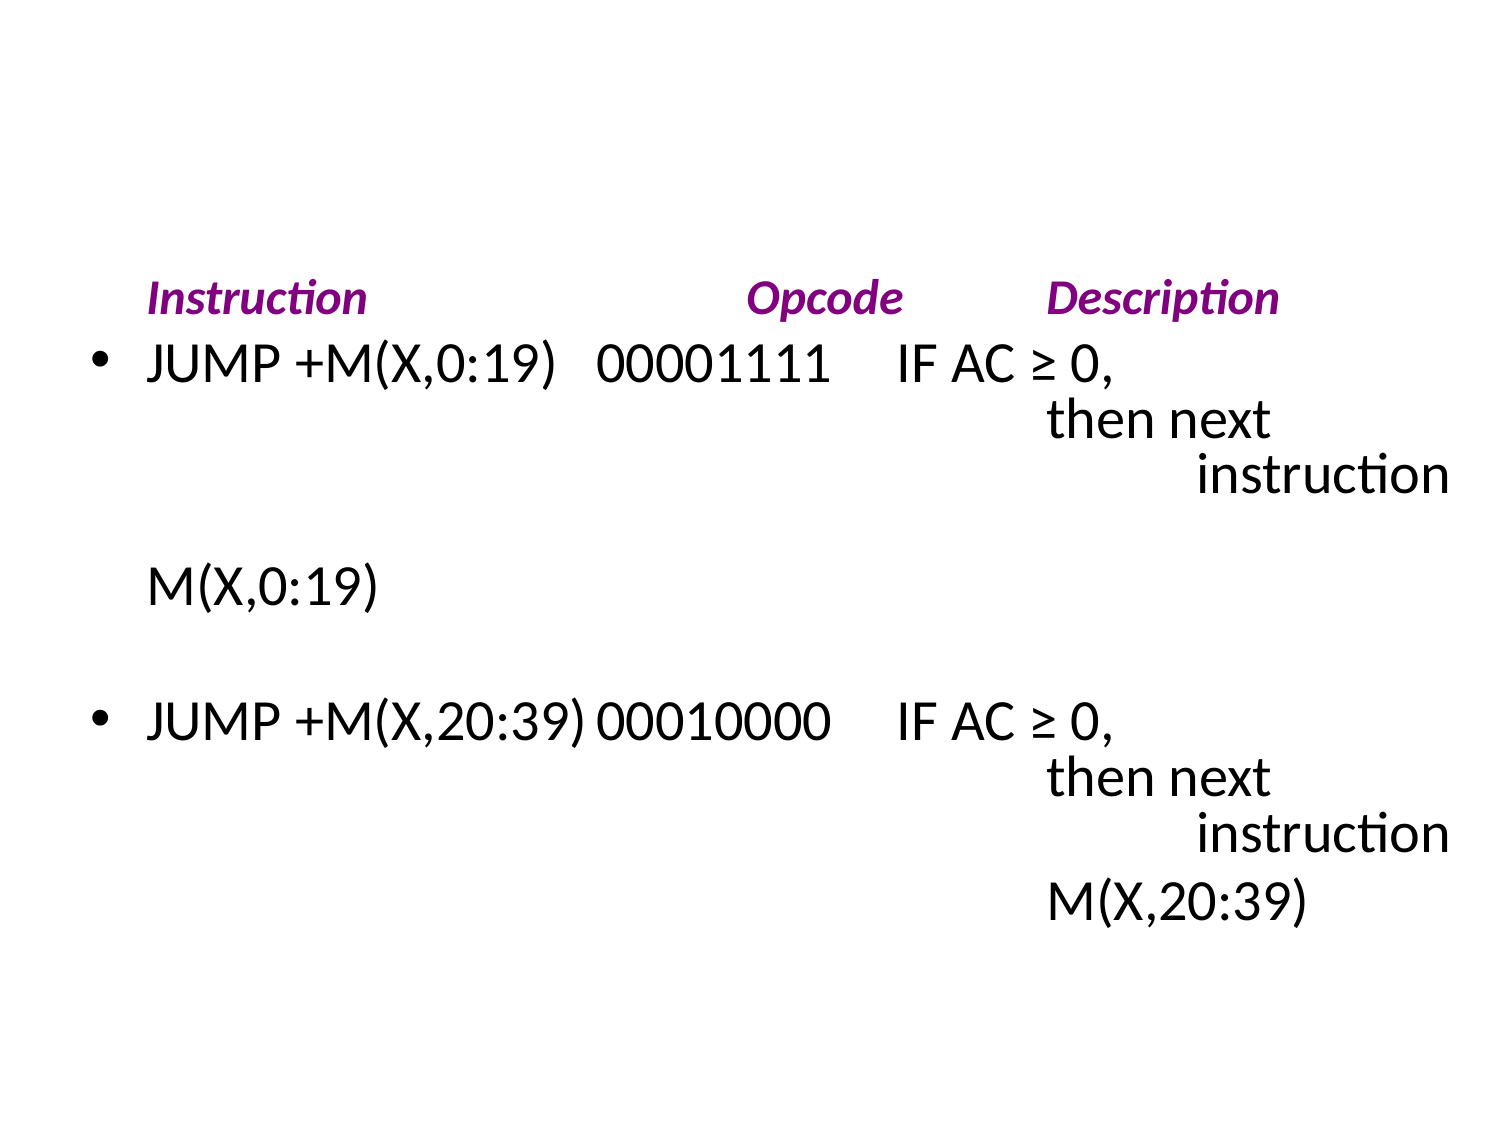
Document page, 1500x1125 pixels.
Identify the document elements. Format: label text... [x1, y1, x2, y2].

list Instruction Opcode Description JUMP +M(X,0:19) 00001111 IF AC ≥ 0, then next instruction M(X,0:19) JUMP +M(X,20:39) 00010000 IF AC ≥ 0, then next instruction M(X,20:39) [75, 262, 1500, 1005]
